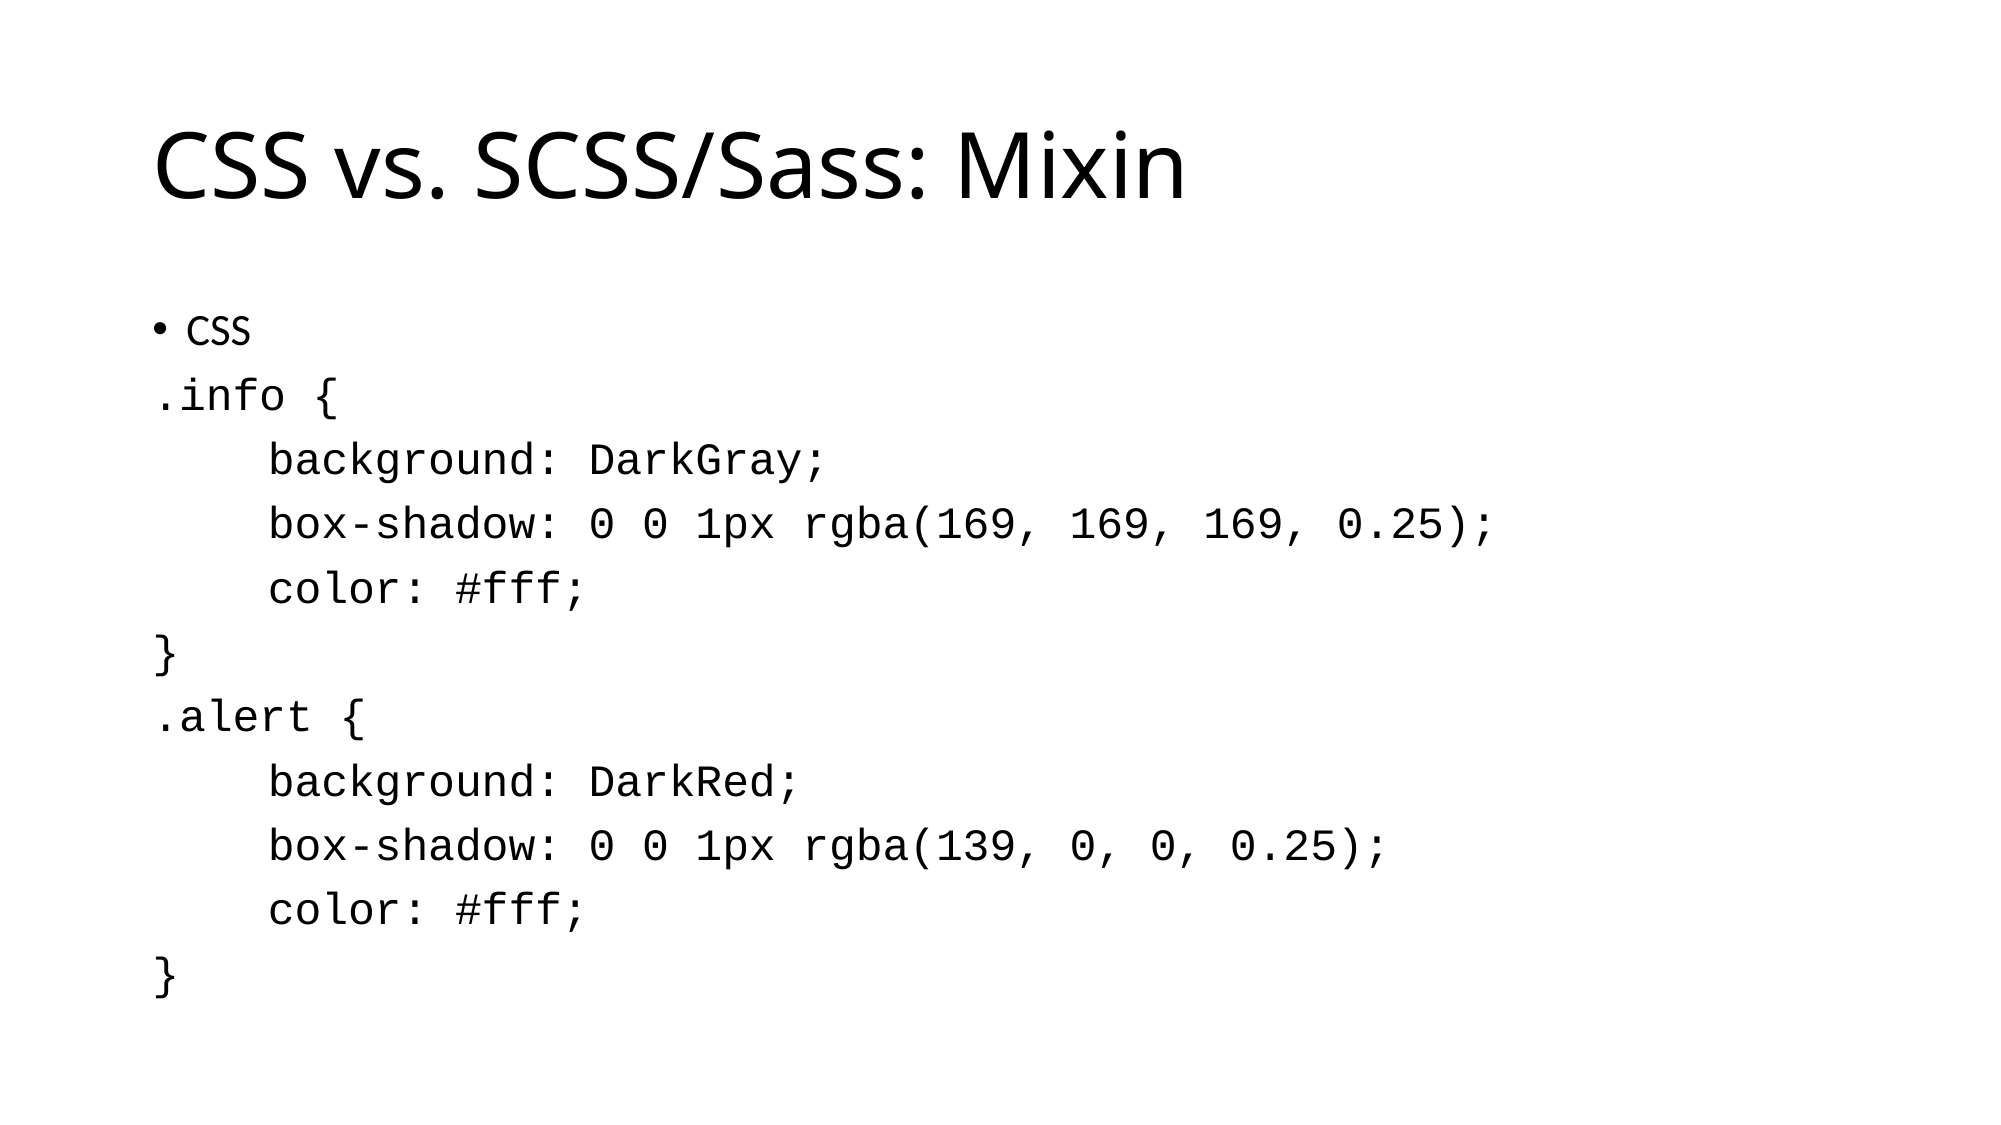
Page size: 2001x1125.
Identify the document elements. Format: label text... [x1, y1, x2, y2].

list CSS .info { background: DarkGray; box-shadow: 0 0 1px rgba(169, 169, 169, 0.25); color: #fff; } .alert { background: DarkRed; box-shadow: 0 0 1px rgba(139, 0, 0, 0.25); color: #fff; } [137, 299, 1863, 1014]
title CSS vs. SCSS/Sass: Mixin [137, 59, 1863, 278]
